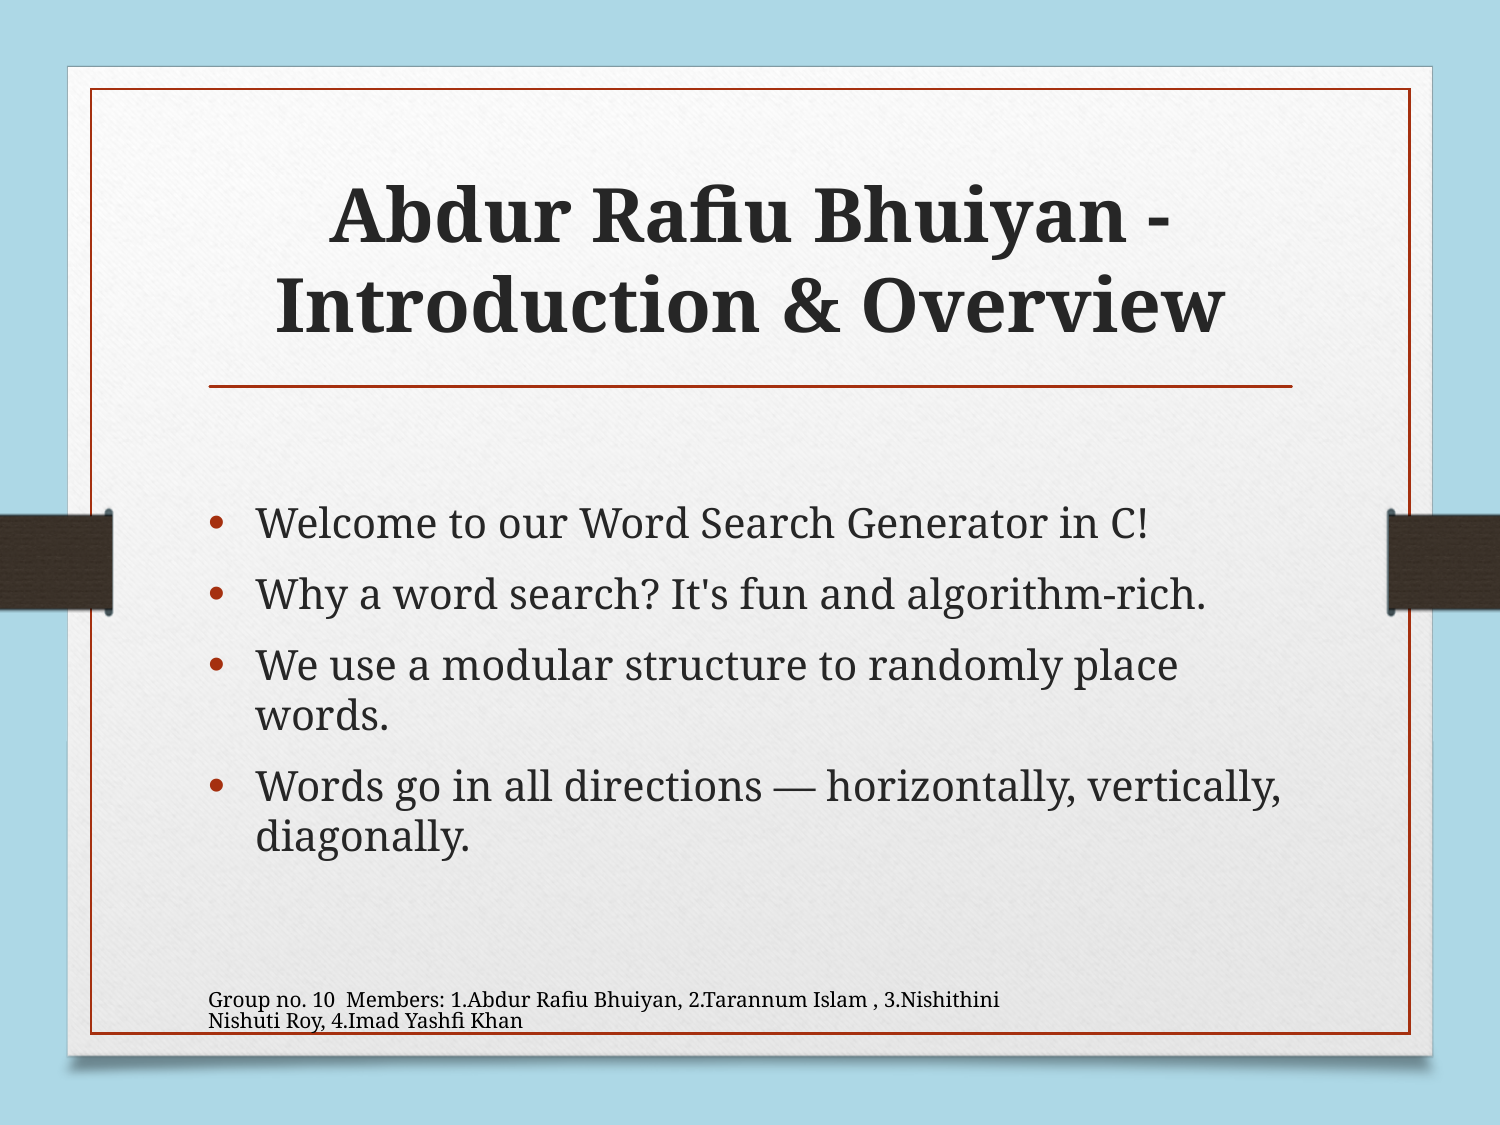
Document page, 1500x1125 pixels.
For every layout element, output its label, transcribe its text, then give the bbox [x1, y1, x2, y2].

picture [0, 0, 1500, 1125]
footer Group no. 10 Members: 1.Abdur Rafiu Bhuiyan, 2.Tarannum Islam , 3.Nishithini Nishuti Roy, 4.Imad Yashfi Khan [193, 977, 1031, 1024]
title Abdur Rafiu Bhuiyan - Introduction & Overview [193, 150, 1309, 365]
list Welcome to our Word Search Generator in C! Why a word search? It's fun and algorithm-rich. We use a modular structure to randomly place words. Words go in all directions — horizontally, vertically, diagonally. [193, 408, 1309, 974]
